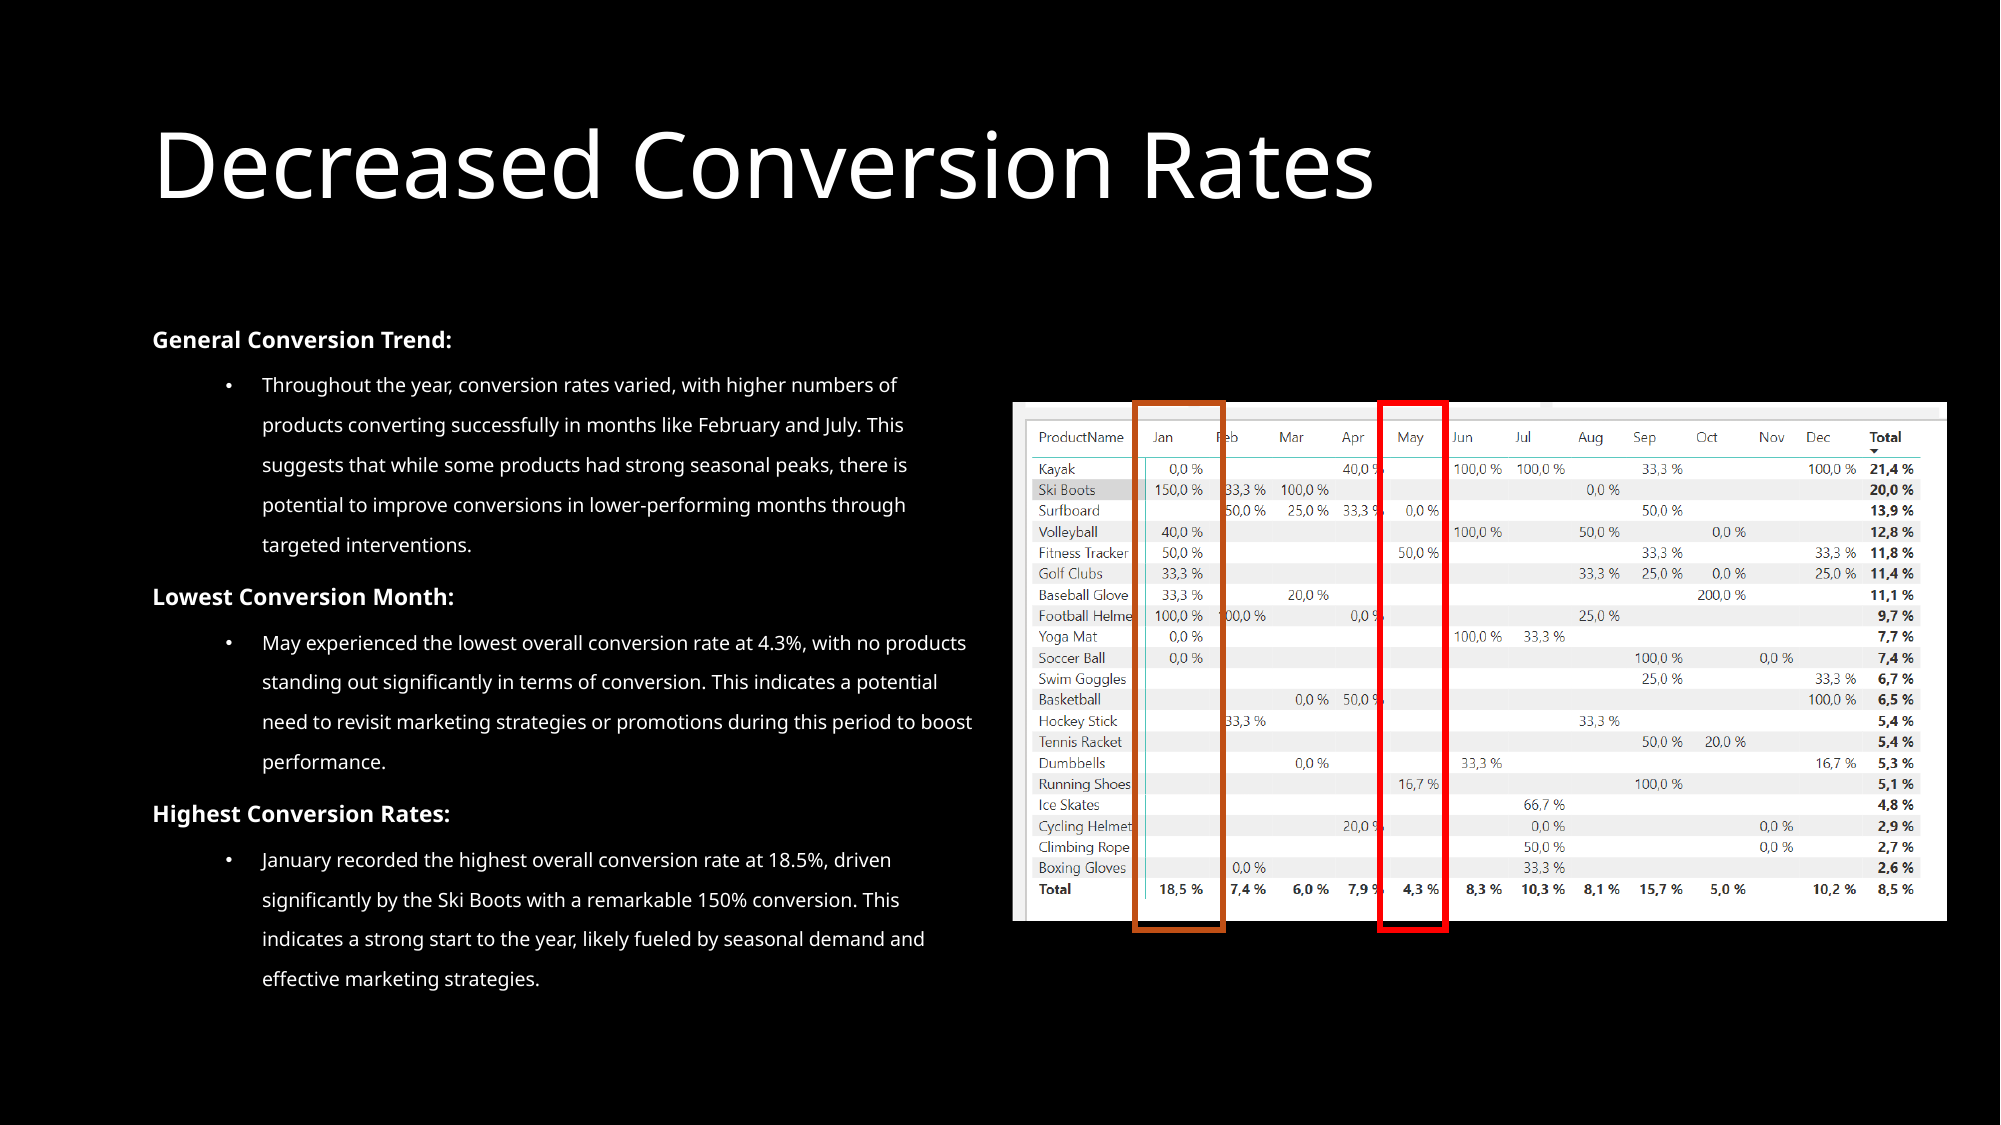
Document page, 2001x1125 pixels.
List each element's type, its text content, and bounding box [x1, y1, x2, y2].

title Decreased Conversion Rates [137, 59, 1863, 278]
text_box [1134, 921, 1225, 932]
text_box [1379, 921, 1447, 932]
picture [1011, 402, 1948, 921]
list General Conversion Trend: Throughout the year, conversion rates varied, with higher numbers of products converting successfully in months like February and July. This suggests that while some products had strong seasonal peaks, there is potential to improve conversions in lower-performing months through targeted interventions. Lowest Conversion Month: May experienced the lowest overall conversion rate at 4.3%, with no products standing out significantly in terms of conversion. This indicates a potential need to revisit marketing strategies or promotions during this period to boost performance. Highest Conversion Rates: January recorded the highest overall conversion rate at 18.5%, driven significantly by the Ski Boots with a remarkable 150% conversion. This indicates a strong start to the year, likely fueled by seasonal demand and effective marketing strategies. [137, 299, 988, 1014]
